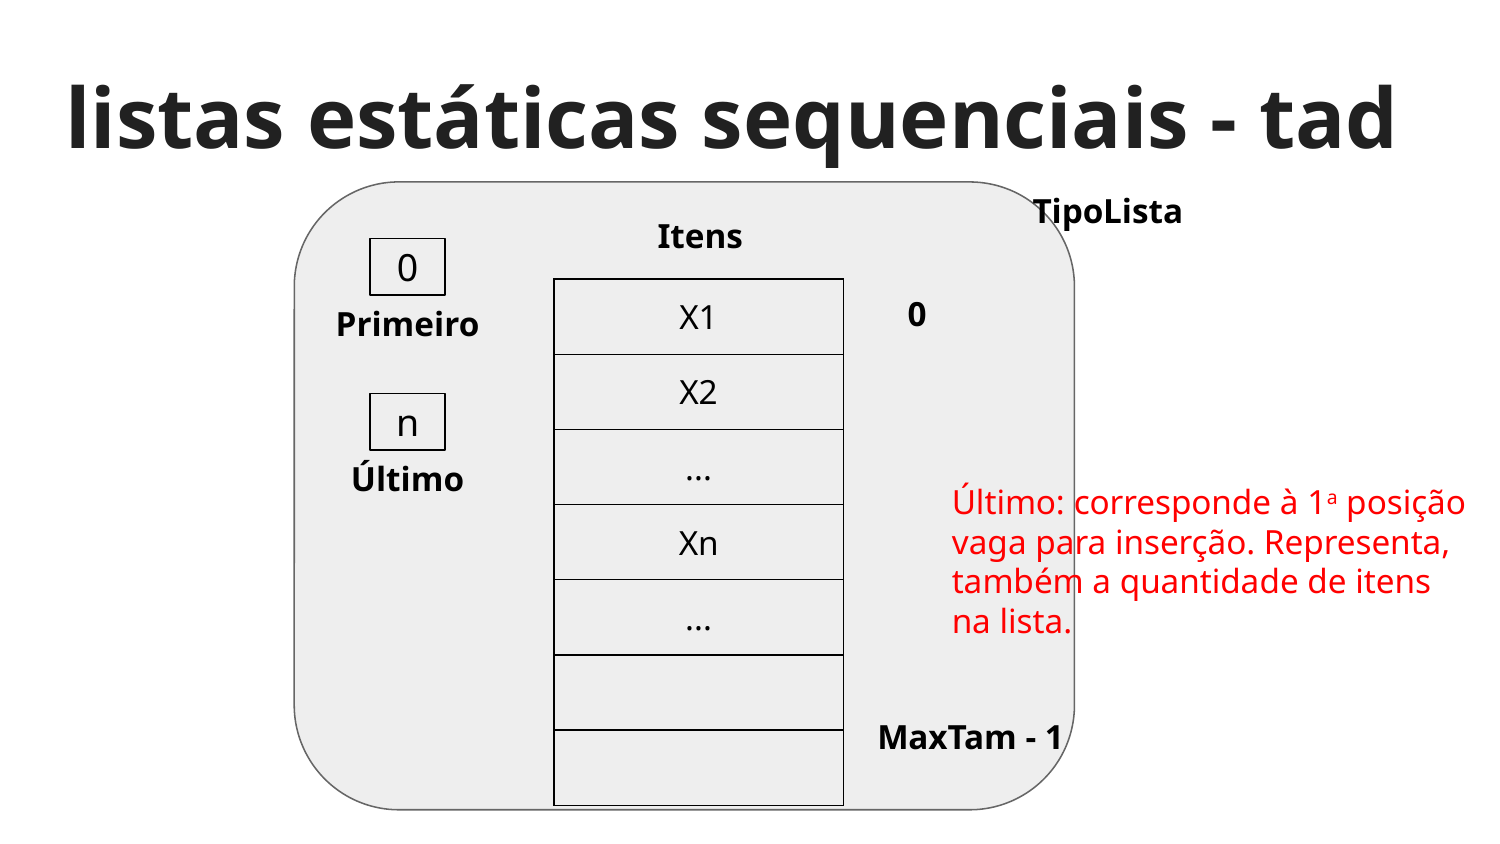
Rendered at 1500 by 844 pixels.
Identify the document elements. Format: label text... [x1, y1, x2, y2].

text_box Último: corresponde à 1a posição vaga para inserção. Representa, também a quantidade de itens na lista. [936, 465, 1494, 574]
text_box 0 [853, 284, 981, 342]
text_box Primeiro [306, 295, 509, 352]
text_box 0 [370, 238, 446, 295]
table_cell ... [555, 580, 843, 654]
table_cell ... [555, 430, 843, 504]
text_box n [370, 393, 446, 450]
table_cell Xn [555, 505, 843, 579]
table_cell [555, 731, 843, 805]
text_box Último [306, 450, 509, 507]
table_cell [555, 656, 843, 729]
text_box [294, 181, 1075, 810]
title listas estáticas sequenciais - tad [50, 50, 1451, 174]
text_box TipoLista [980, 181, 1236, 239]
table_cell X2 [555, 355, 843, 429]
text_box MaxTam - 1 [843, 707, 1099, 765]
text_box Itens [572, 206, 828, 264]
table_header X1 [555, 280, 843, 354]
